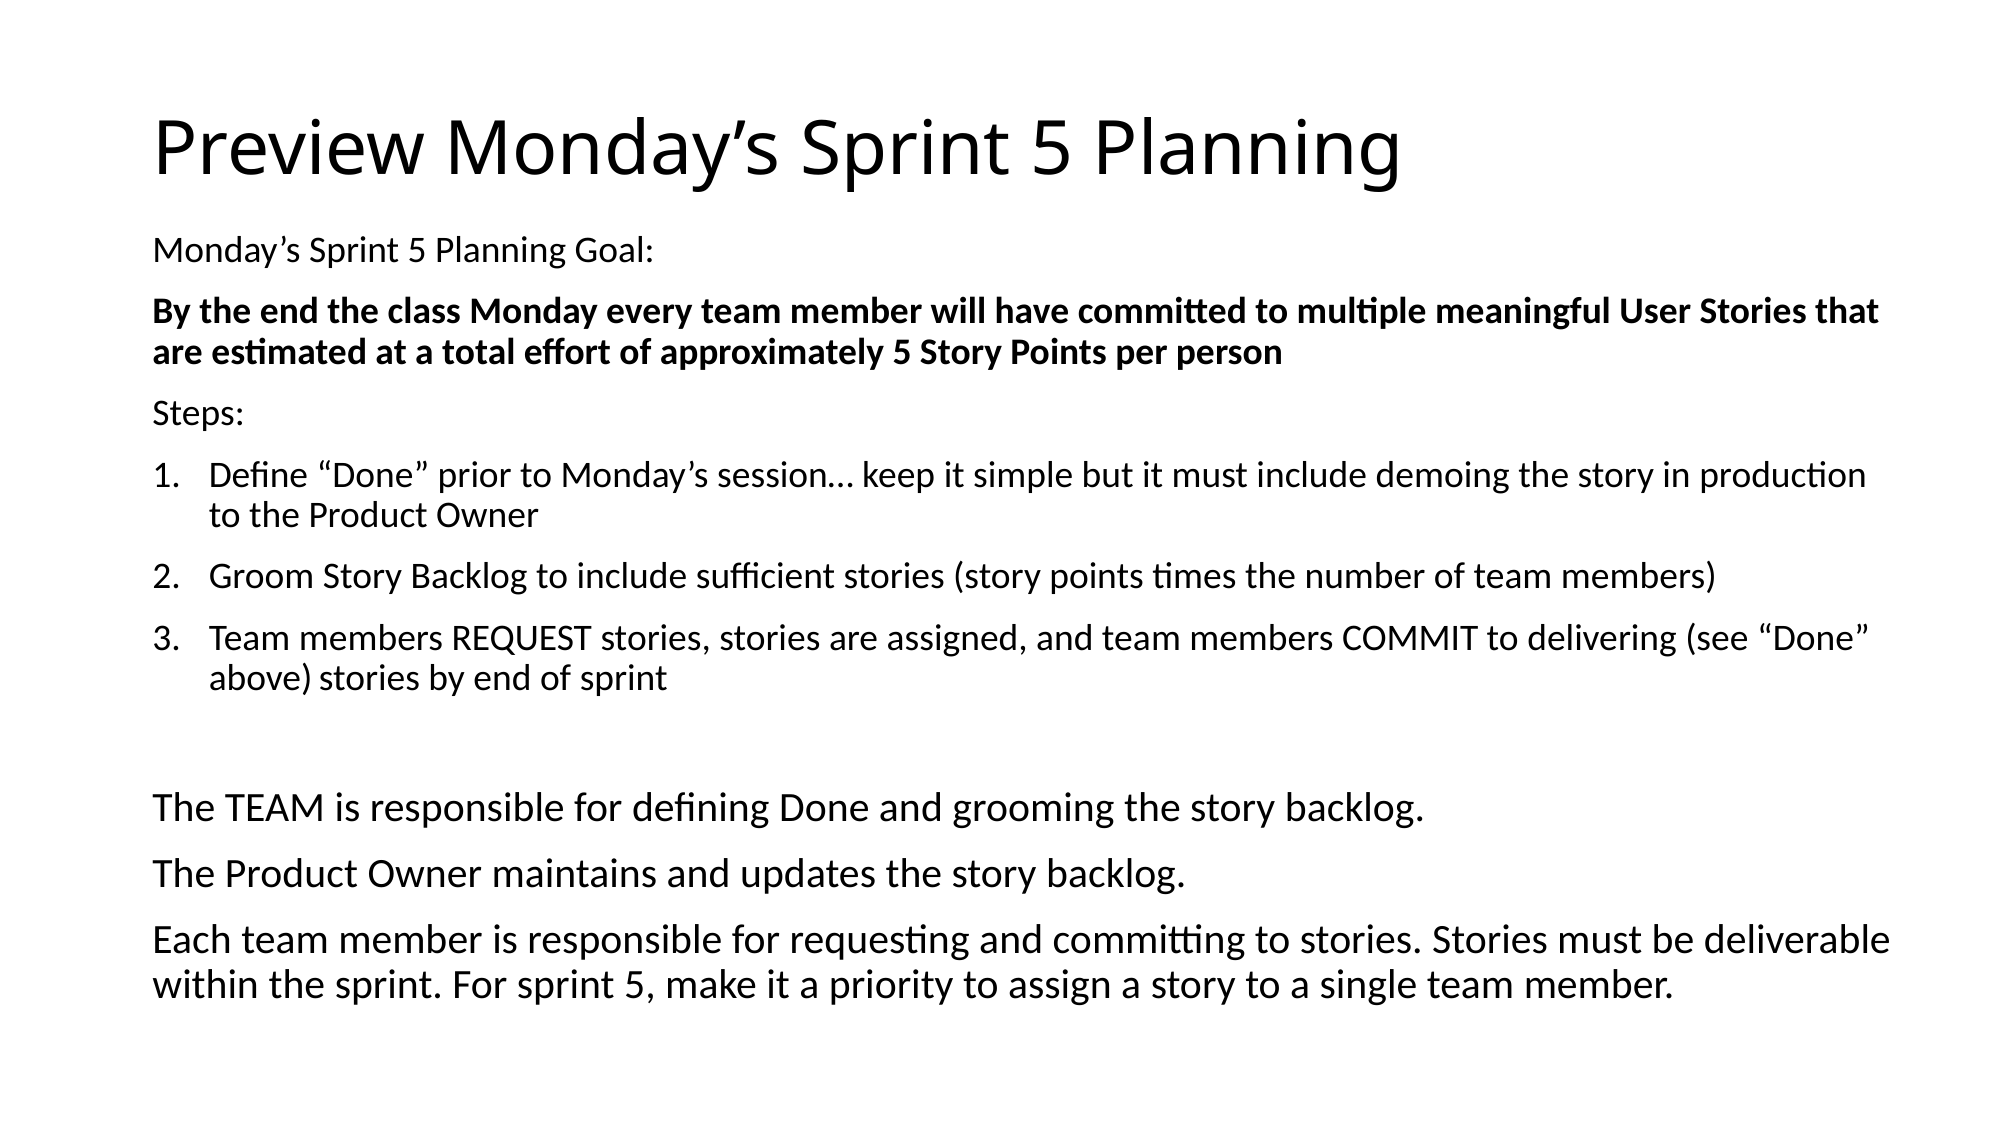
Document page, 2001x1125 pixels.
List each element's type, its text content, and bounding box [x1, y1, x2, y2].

title Preview Monday’s Sprint 5 Planning [137, 88, 1863, 213]
list Monday’s Sprint 5 Planning Goal: By the end the class Monday every team member will have committed to multiple meaningful User Stories that are estimated at a total effort of approximately 5 Story Points per person Steps: Define “Done” prior to Monday’s session… keep it simple but it must include demoing the story in production to the Product Owner Groom Story Backlog to include sufficient stories (story points times the number of team members) Team members REQUEST stories, stories are assigned, and team members COMMIT to delivering (see “Done” above) stories by end of sprint The TEAM is responsible for defining Done and grooming the story backlog. The Product Owner maintains and updates the story backlog. Each team member is responsible for requesting and committing to stories. Stories must be deliverable within the sprint. For sprint 5, make it a priority to assign a story to a single team member. [137, 222, 1918, 1101]
